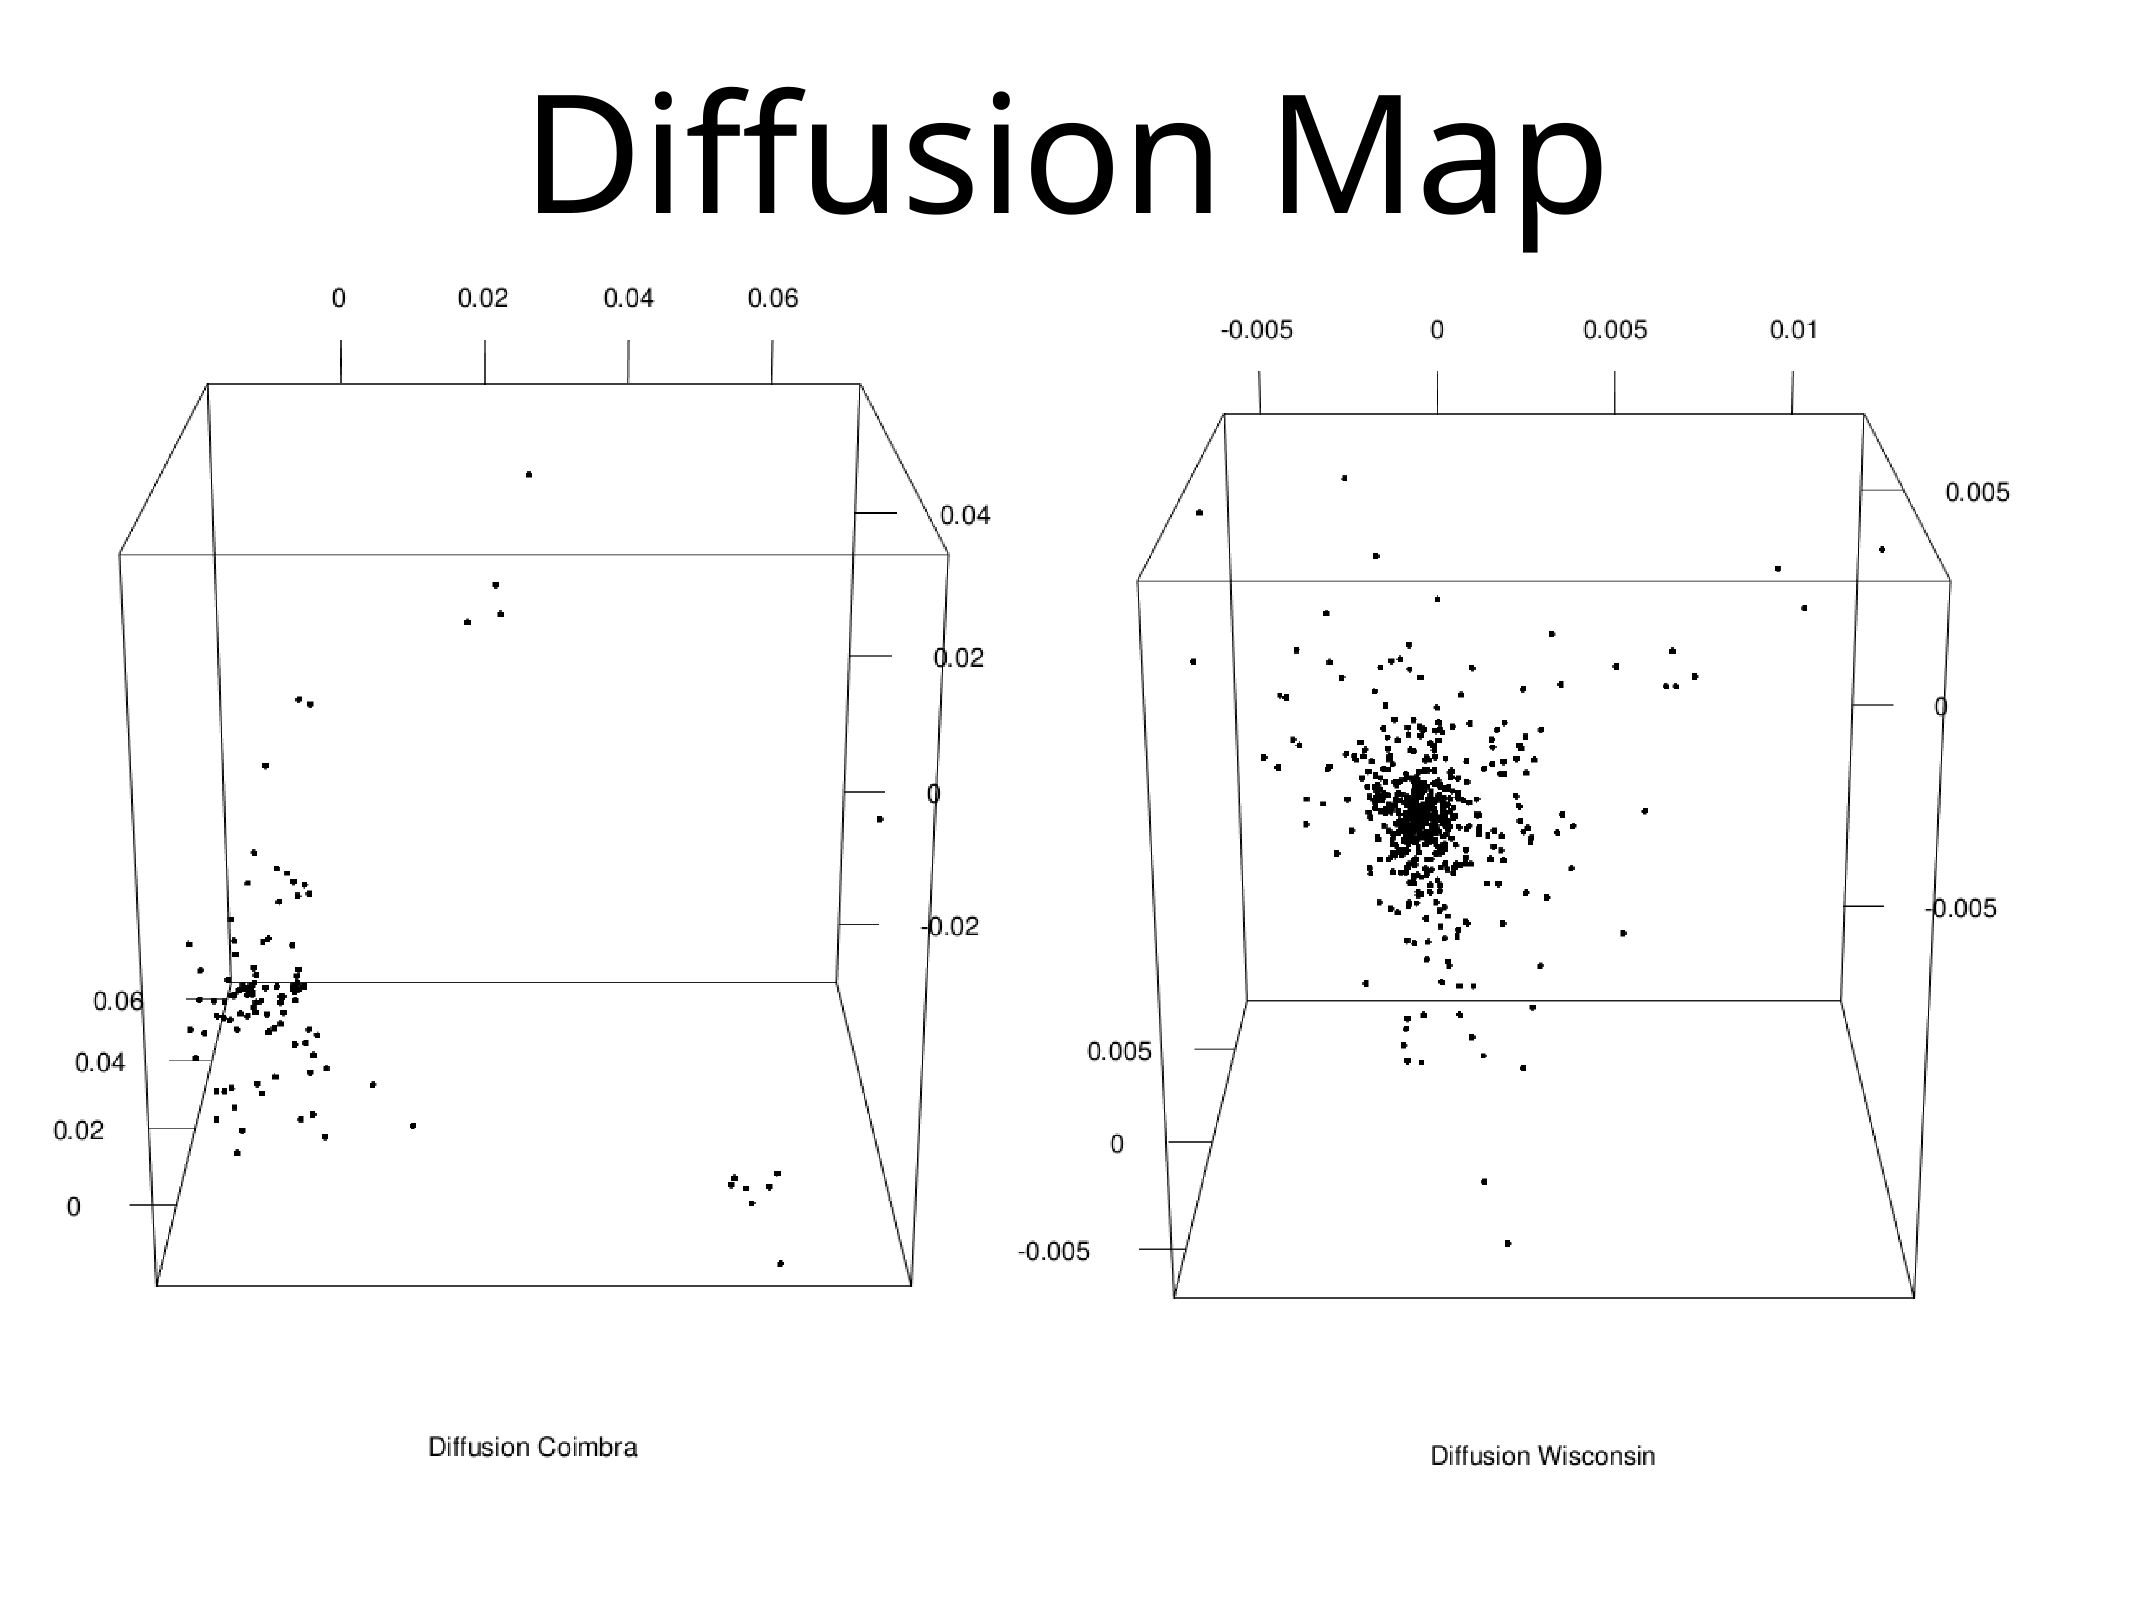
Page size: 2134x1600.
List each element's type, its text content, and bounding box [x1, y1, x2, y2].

title Diffusion Map [155, 41, 1978, 254]
picture [0, 240, 2041, 1513]
